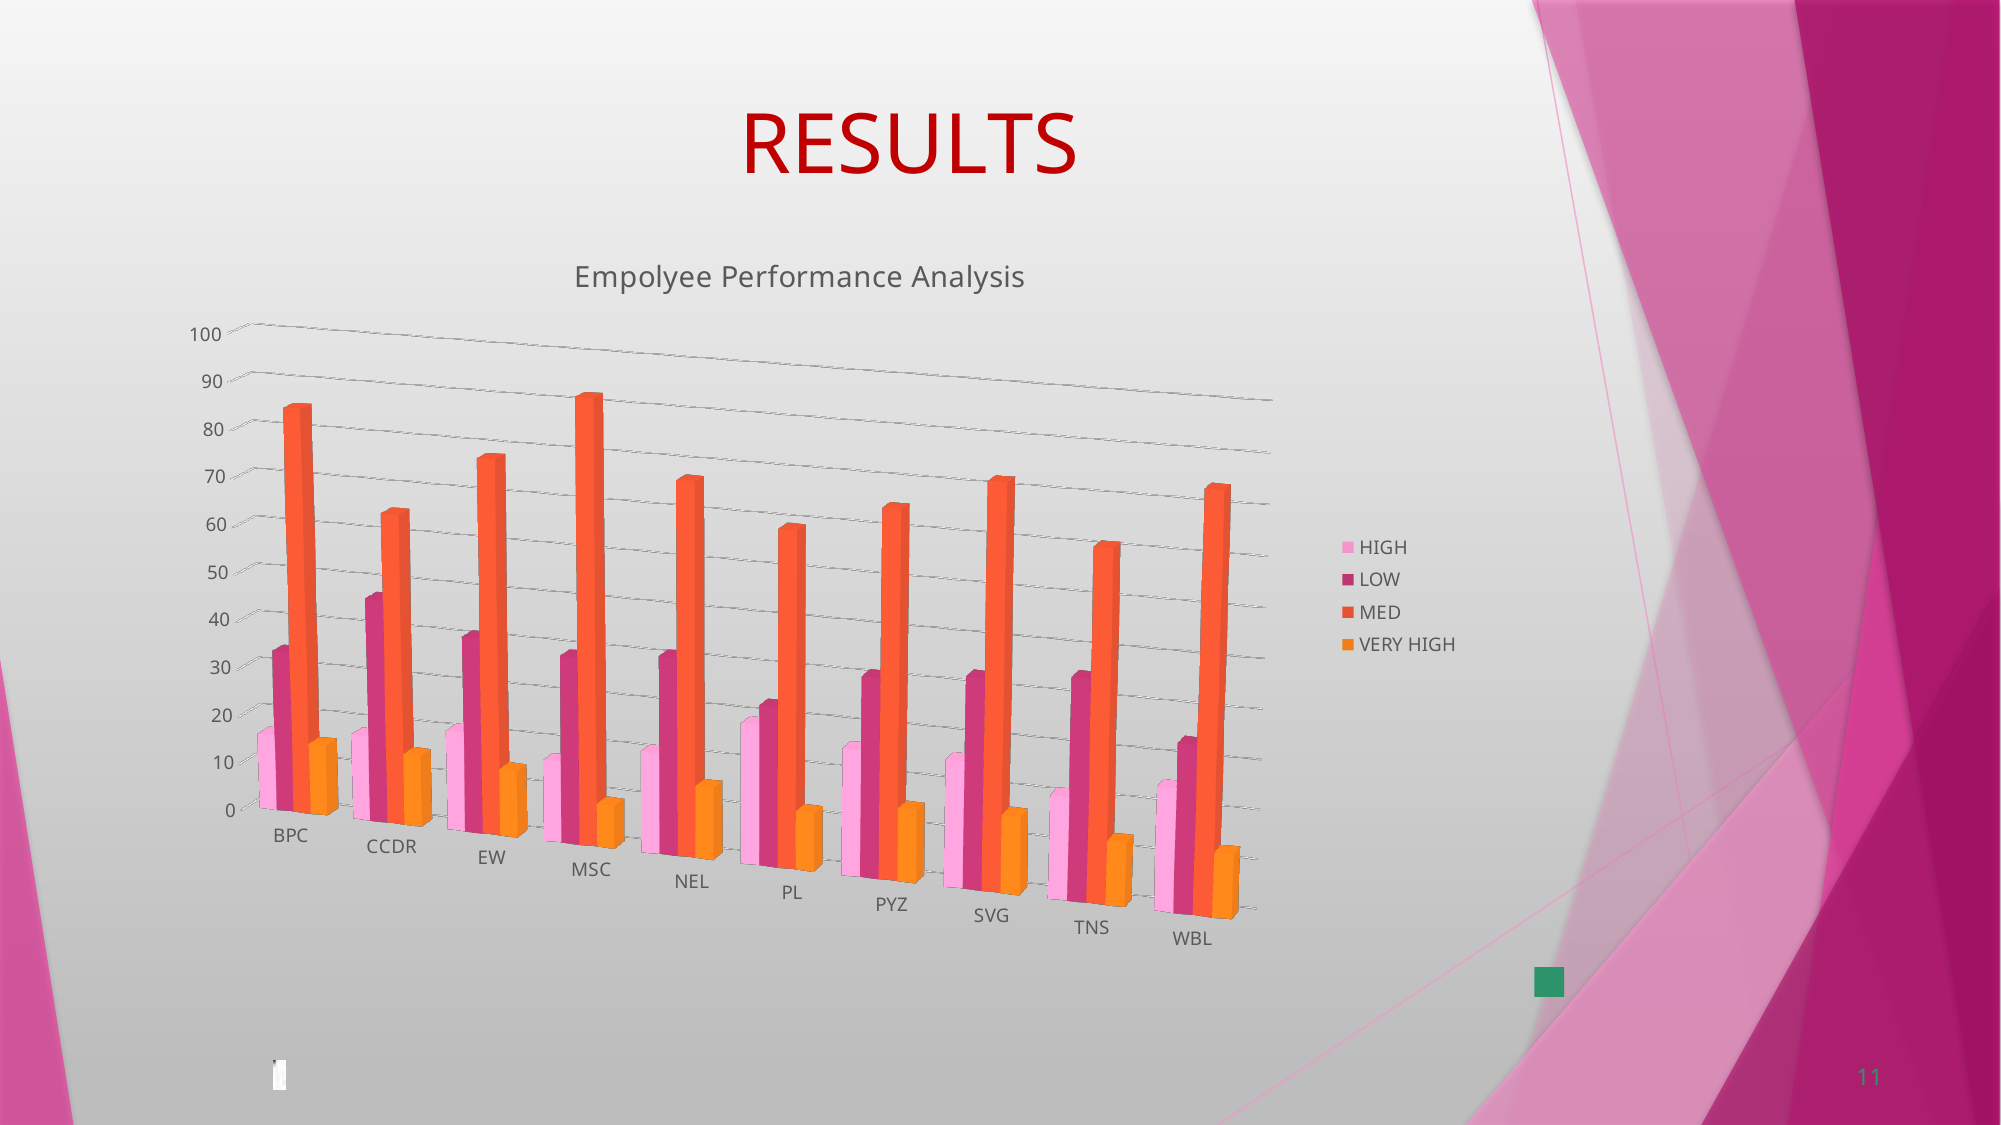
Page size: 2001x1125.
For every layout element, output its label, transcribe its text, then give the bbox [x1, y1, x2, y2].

title RESULTS [737, 87, 1250, 223]
chart [124, 224, 1476, 968]
picture [272, 1060, 287, 1091]
text_box [1534, 967, 1565, 997]
text_box 11 [1849, 1061, 1888, 1095]
